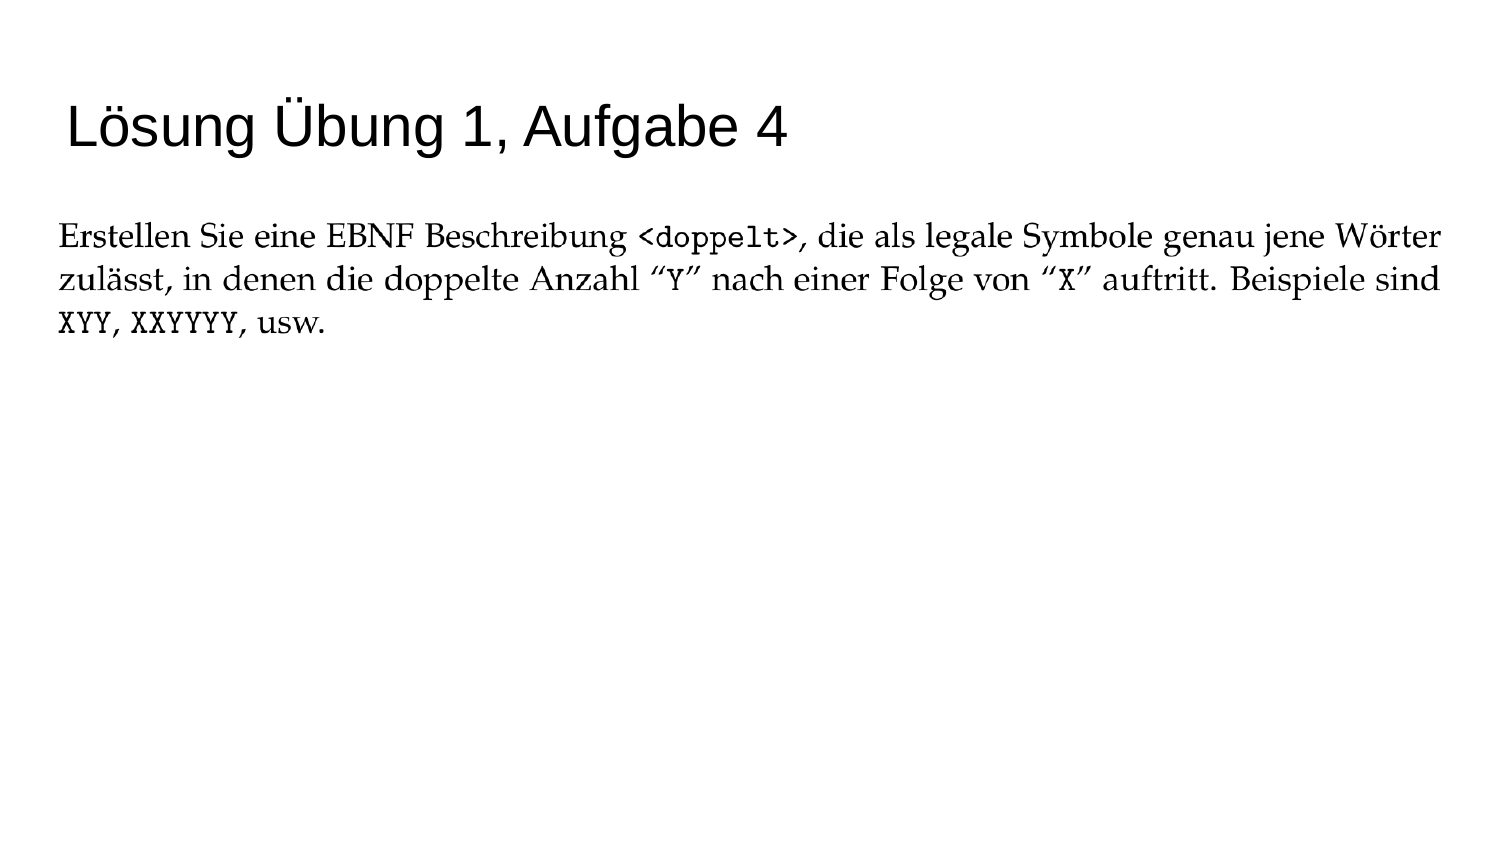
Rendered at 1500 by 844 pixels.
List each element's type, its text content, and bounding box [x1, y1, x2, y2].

picture [50, 216, 1450, 343]
title Lösung Übung 1, Aufgabe 4 [51, 72, 1449, 167]
